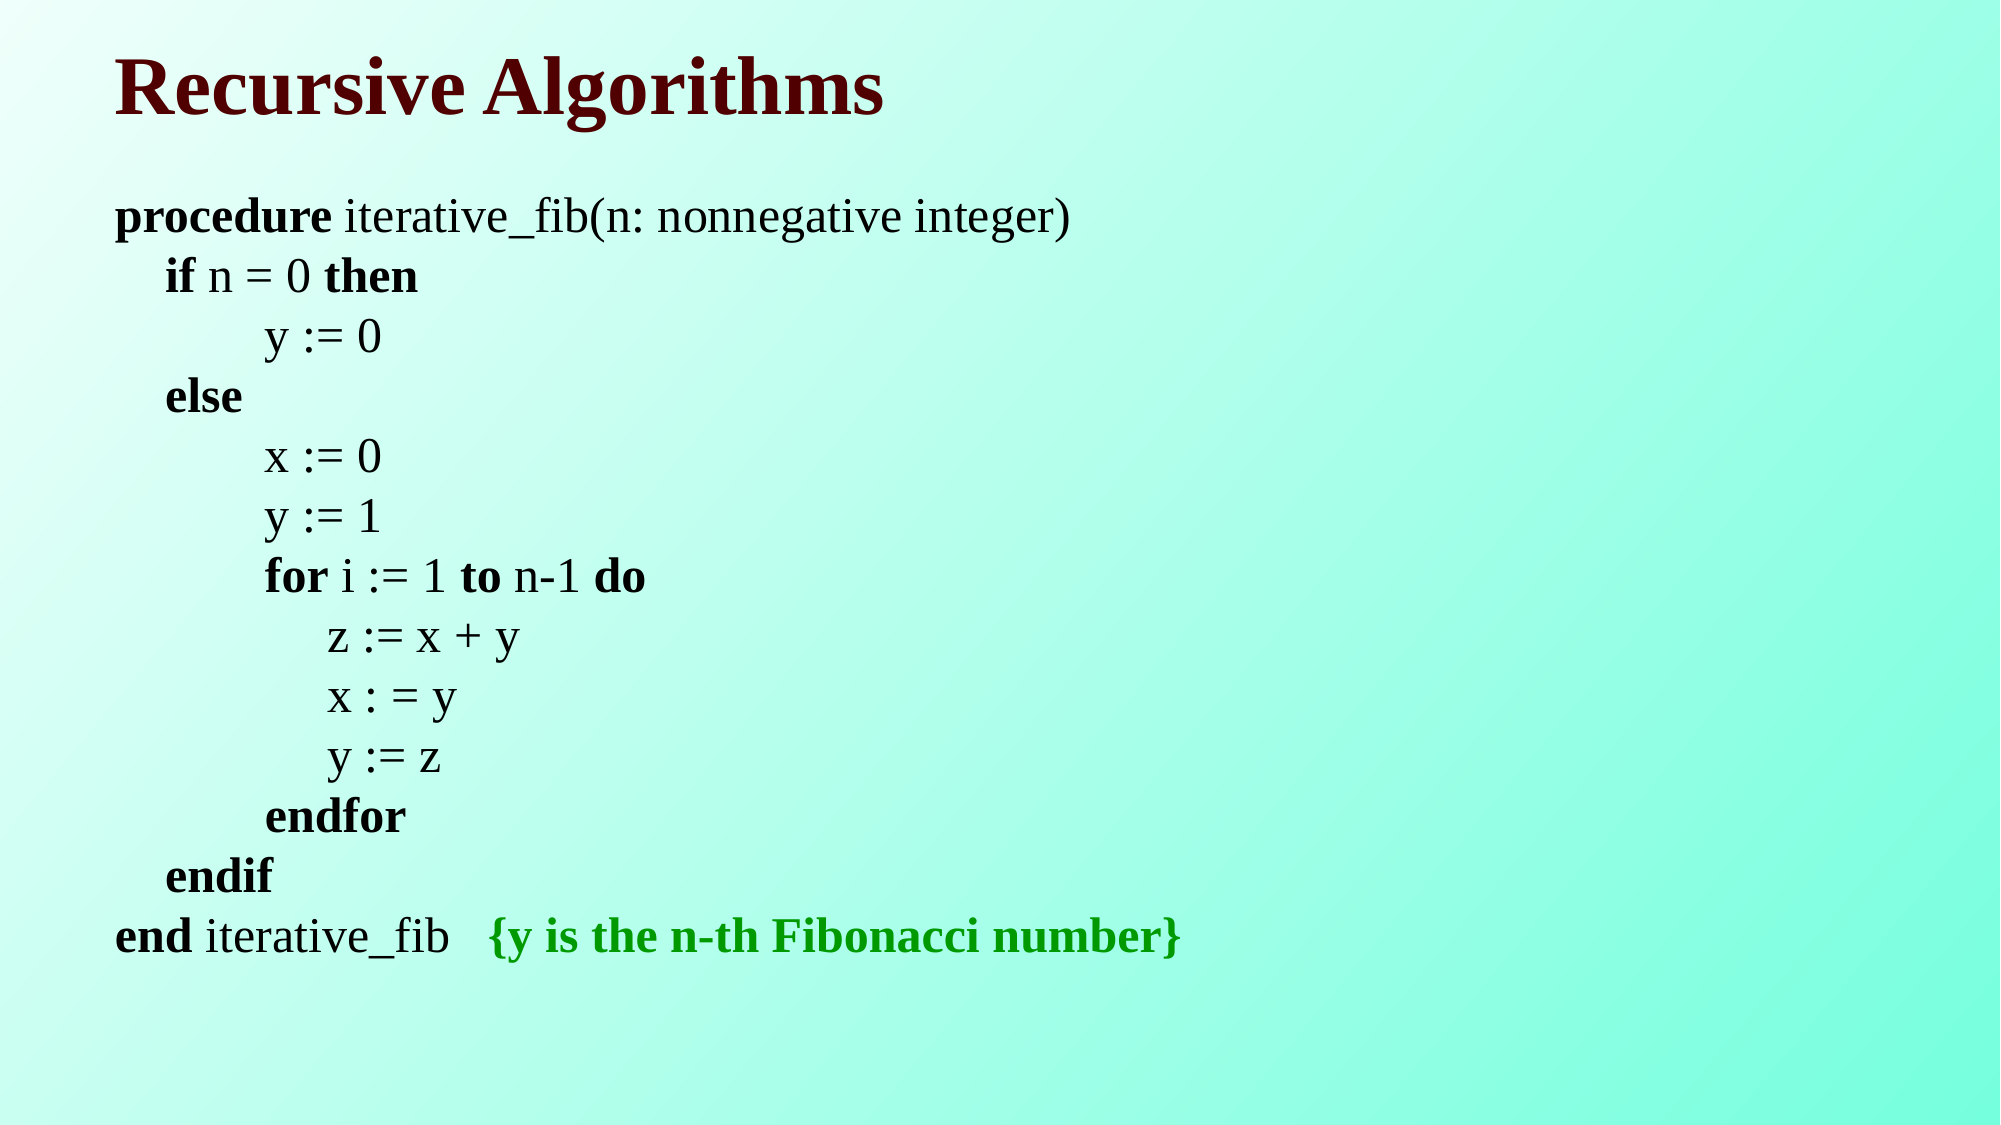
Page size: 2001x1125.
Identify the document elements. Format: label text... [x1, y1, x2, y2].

list procedure iterative_fib(n: nonnegative integer) if n = 0 then y := 0 else x := 0 y := 1 for i := 1 to n-1 do z := x + y x : = y y := z endfor endif end iterative_fib {y is the n-th Fibonacci number} [99, 174, 1900, 975]
title Recursive Algorithms [99, 24, 1638, 138]
